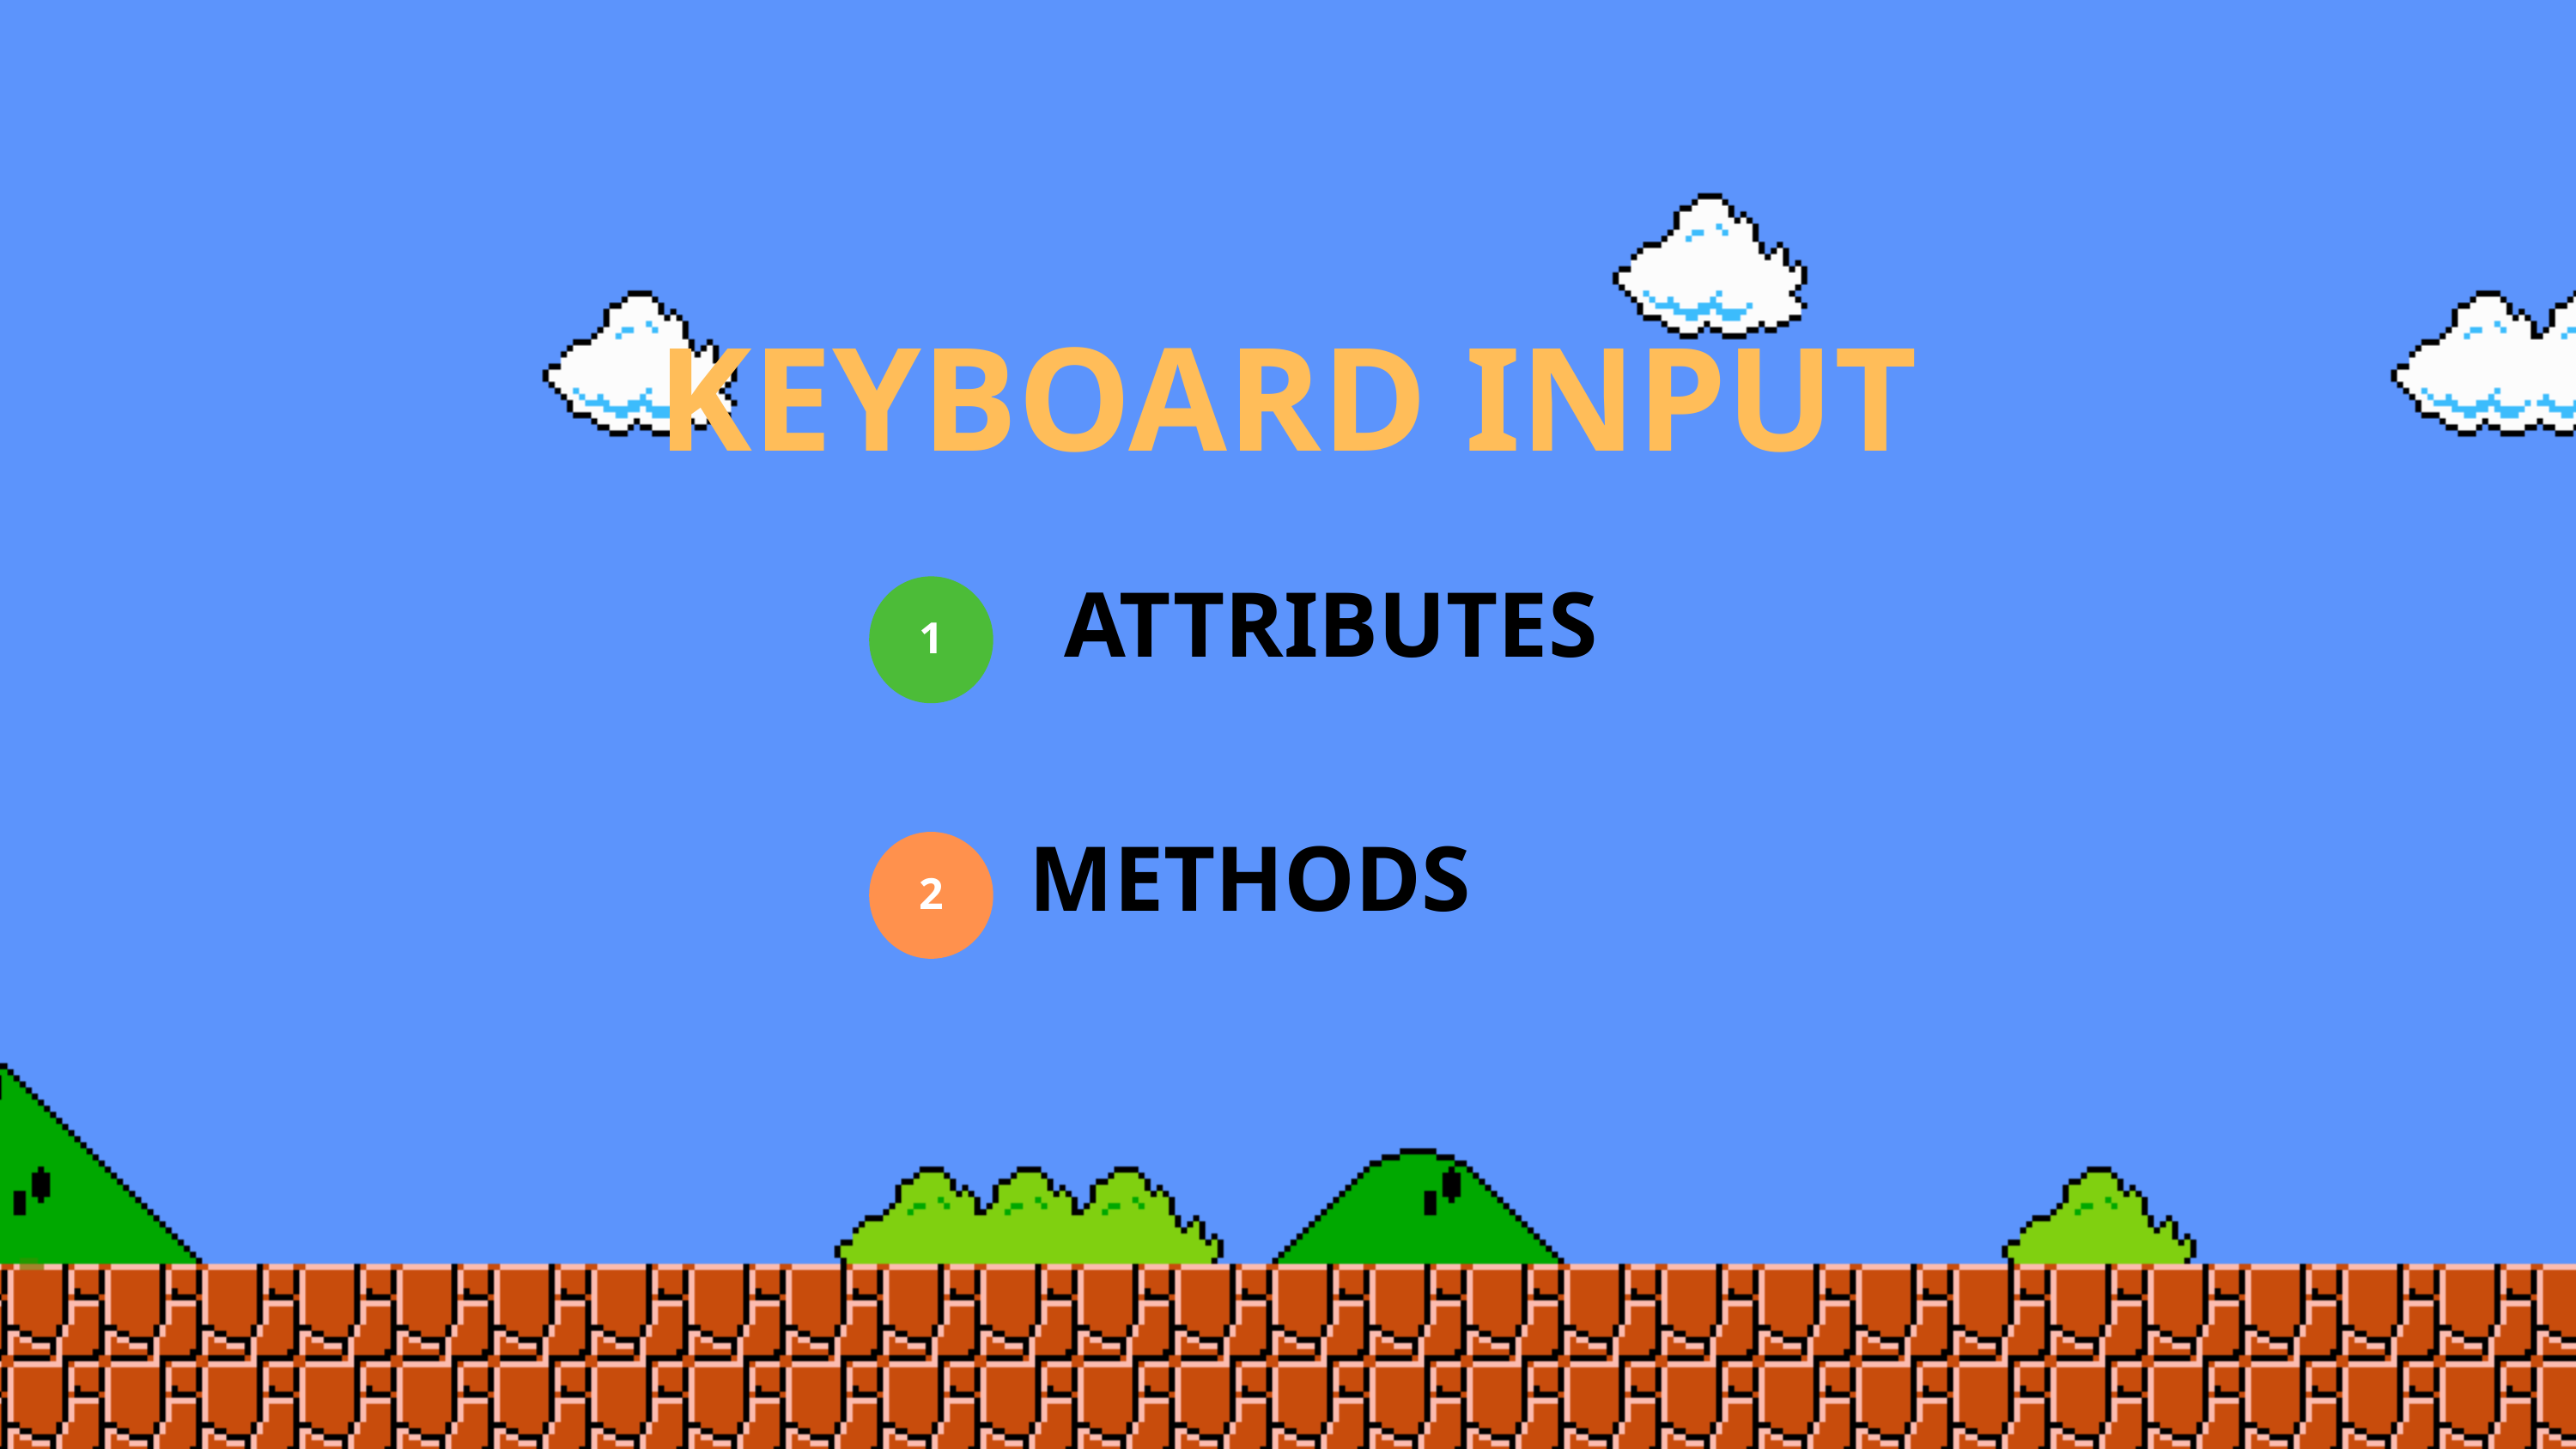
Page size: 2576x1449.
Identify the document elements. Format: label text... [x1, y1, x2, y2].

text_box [868, 831, 993, 960]
text_box ATTRIBUTES [1025, 549, 1637, 676]
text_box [868, 576, 993, 704]
text_box KEYBOARD INPUT [574, 279, 2002, 480]
text_box METHODS [1025, 803, 1475, 930]
text_box [0, 0, 2576, 1449]
